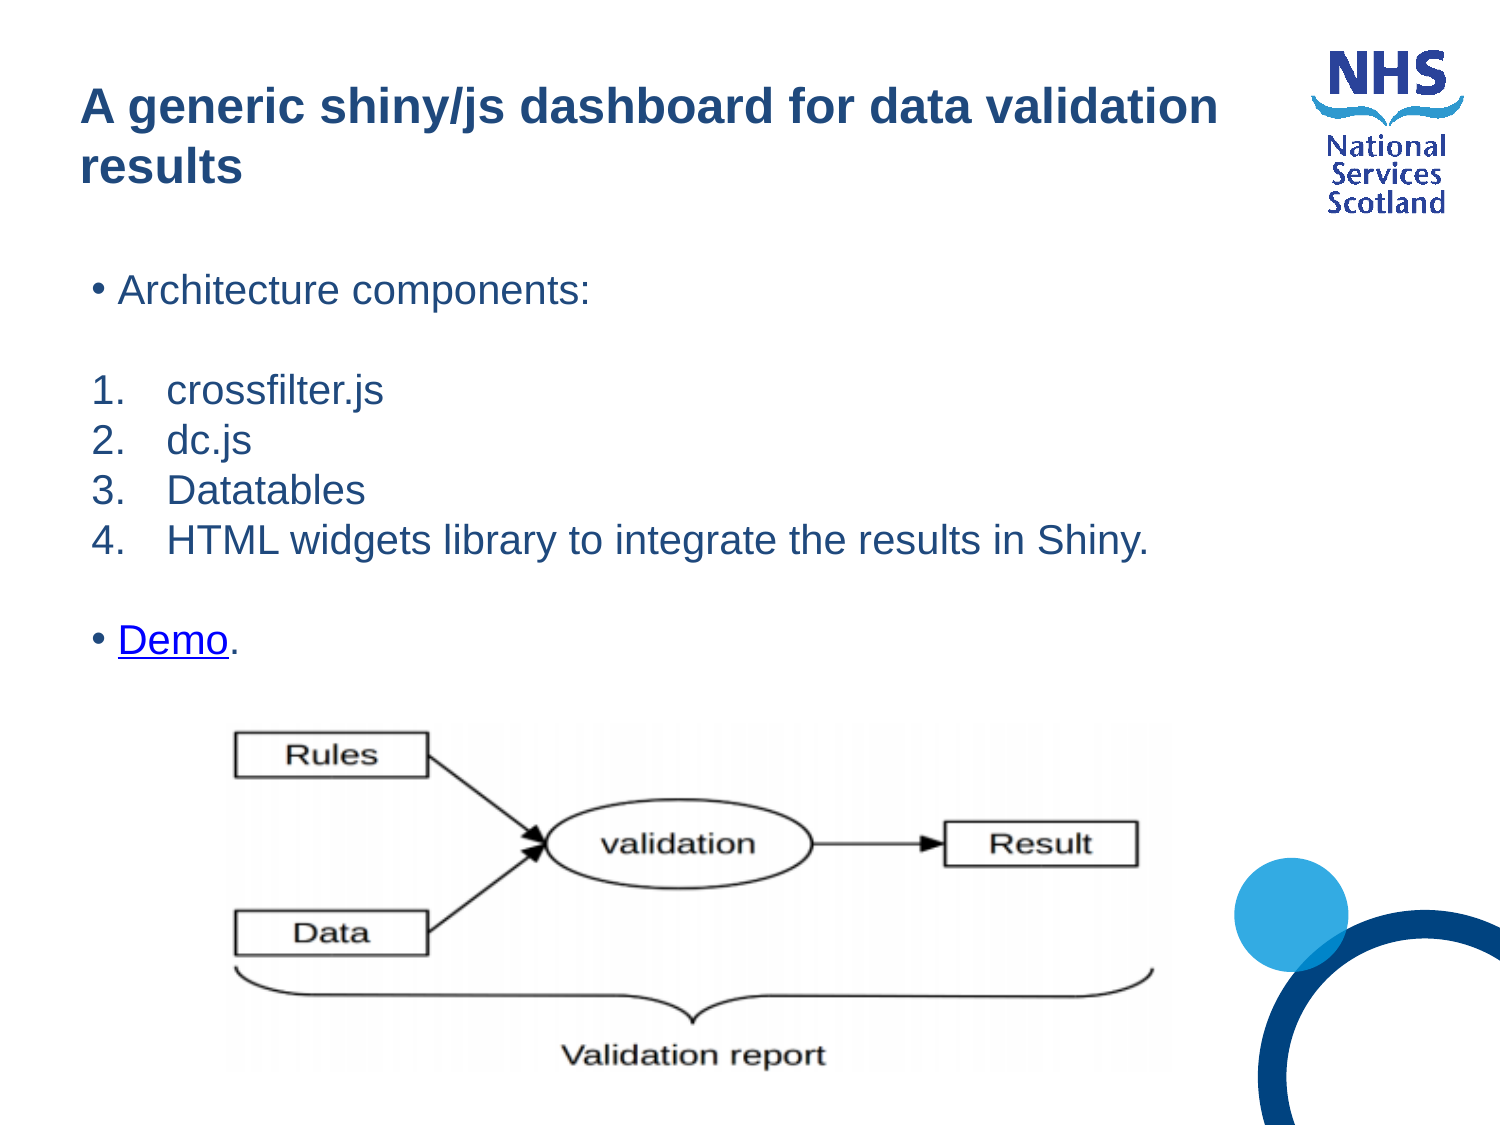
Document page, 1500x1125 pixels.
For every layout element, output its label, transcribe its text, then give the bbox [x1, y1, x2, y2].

text_box Architecture components: crossfilter.js dc.js Datatables HTML widgets library to integrate the results in Shiny. Demo. [76, 255, 1329, 671]
picture [1311, 50, 1464, 214]
text_box A generic shiny/js dashboard for data validation results [64, 66, 1424, 202]
text_box [76, 172, 1427, 870]
picture [218, 703, 1179, 1079]
